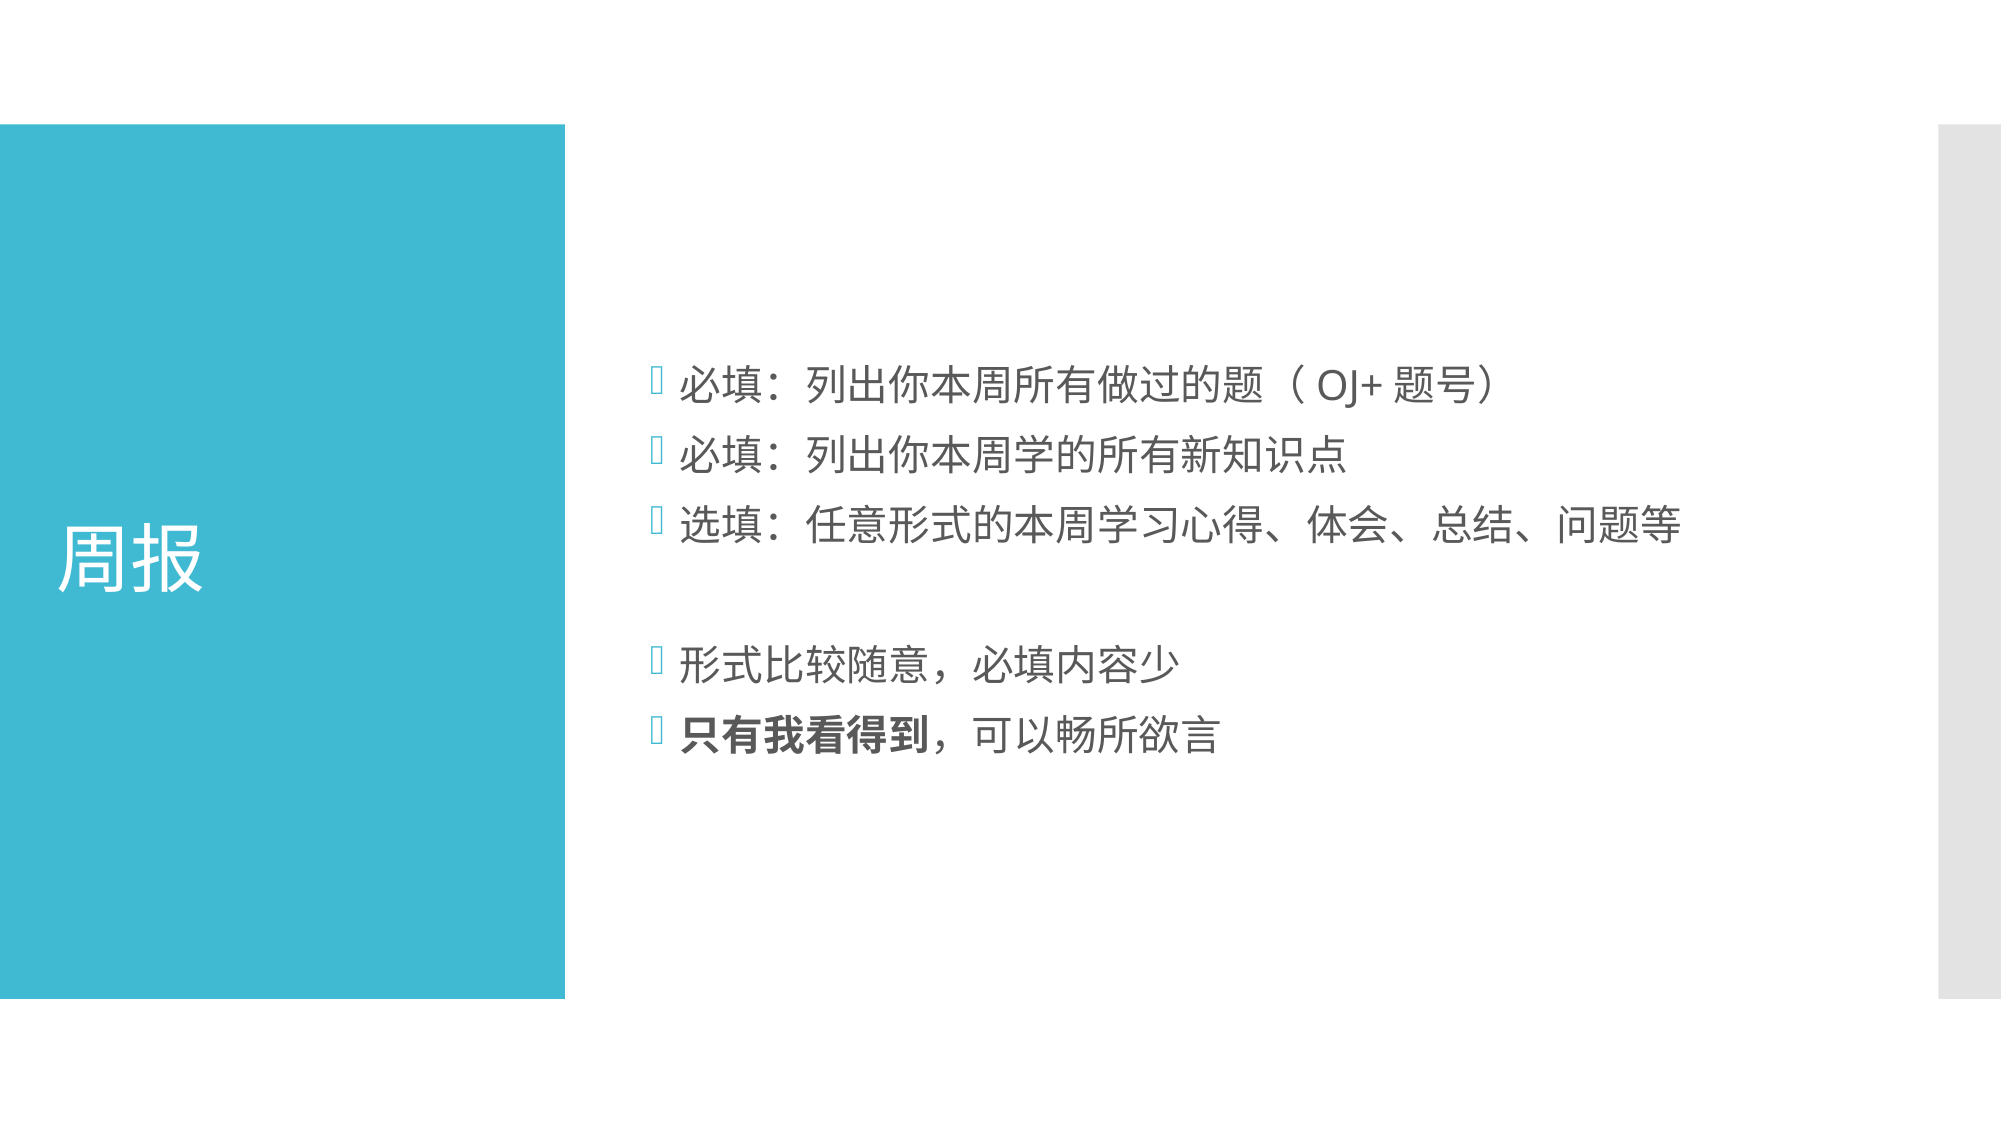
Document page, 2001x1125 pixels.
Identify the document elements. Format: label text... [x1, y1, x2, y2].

title 周报 [41, 184, 525, 940]
list 必填：列出你本周所有做过的题（OJ+题号） 必填：列出你本周学的所有新知识点 选填：任意形式的本周学习心得、体会、总结、问题等 形式比较随意，必填内容少 只有我看得到，可以畅所欲言 [634, 141, 1835, 982]
